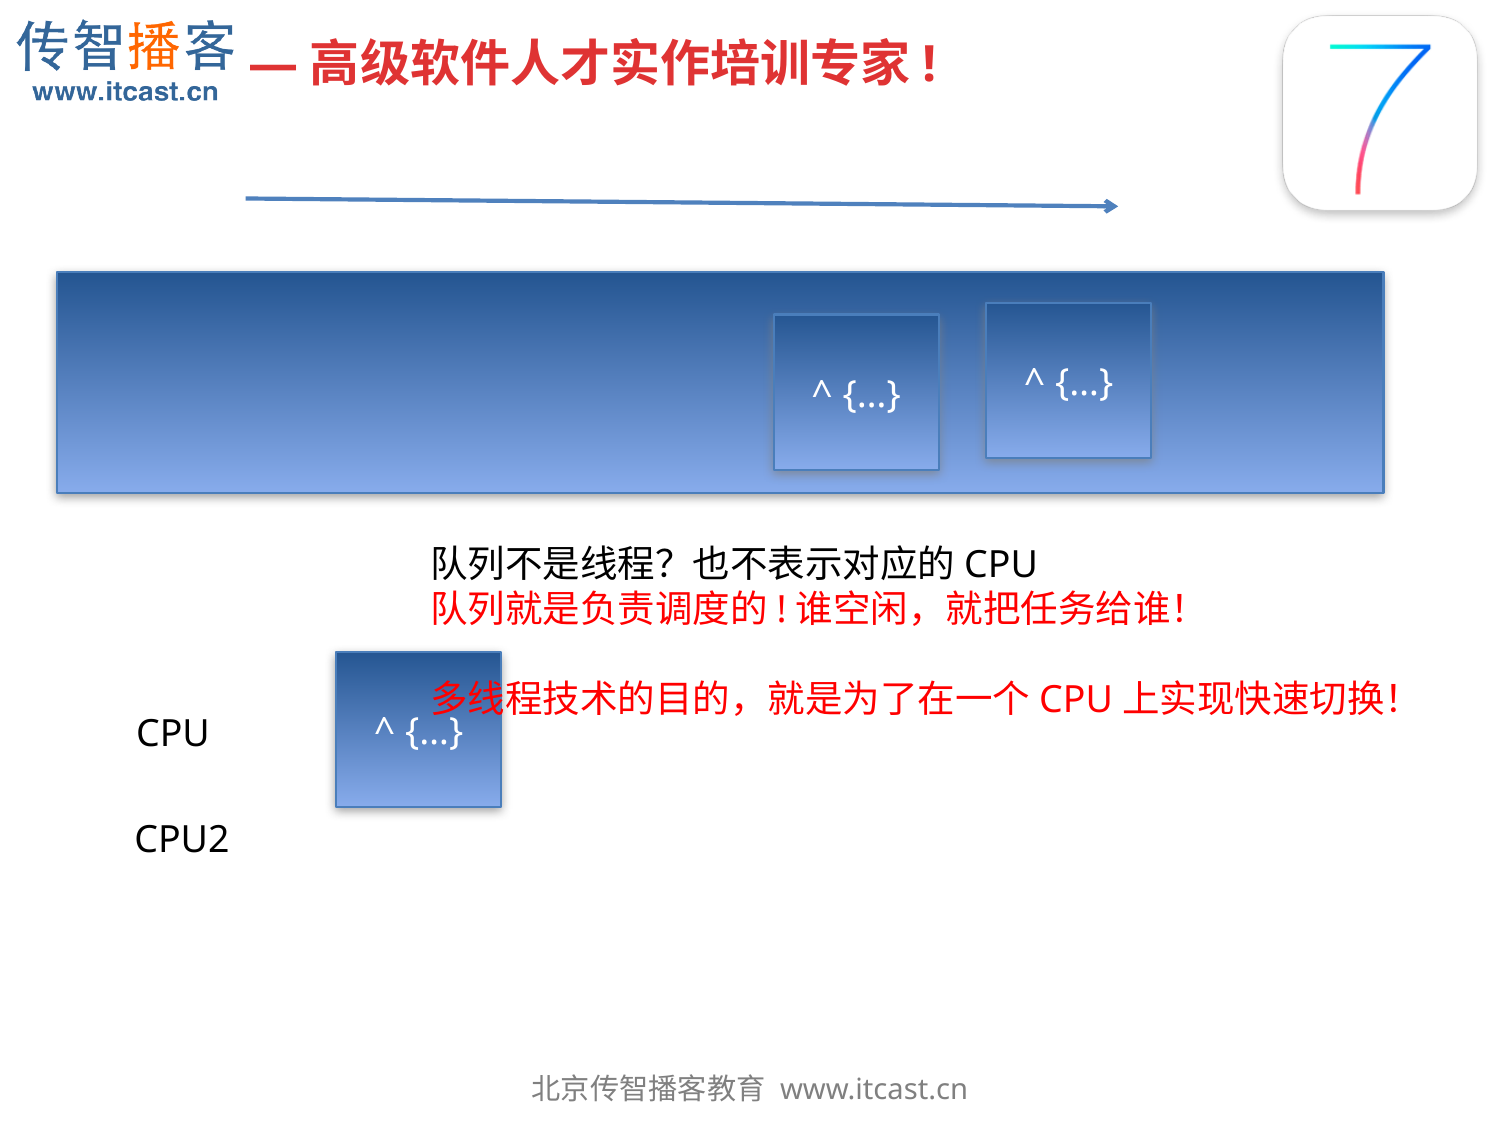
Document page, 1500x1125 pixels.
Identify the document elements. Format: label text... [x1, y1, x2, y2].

text_box [56, 271, 1385, 494]
text_box 队列不是线程？也不表示对应的CPU 队列就是负责调度的!谁空闲，就把任务给谁！ 多线程技术的目的，就是为了在一个CPU上实现快速切换！ [415, 532, 1437, 728]
text_box ^ {…} [773, 313, 940, 471]
text_box ^ {…} [985, 302, 1152, 459]
picture [1163, 0, 1500, 263]
text_box CPU2 [119, 807, 245, 868]
text_box CPU [121, 701, 225, 761]
text_box ^ {…} [335, 651, 502, 808]
picture [16, 19, 234, 101]
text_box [245, 198, 1119, 207]
